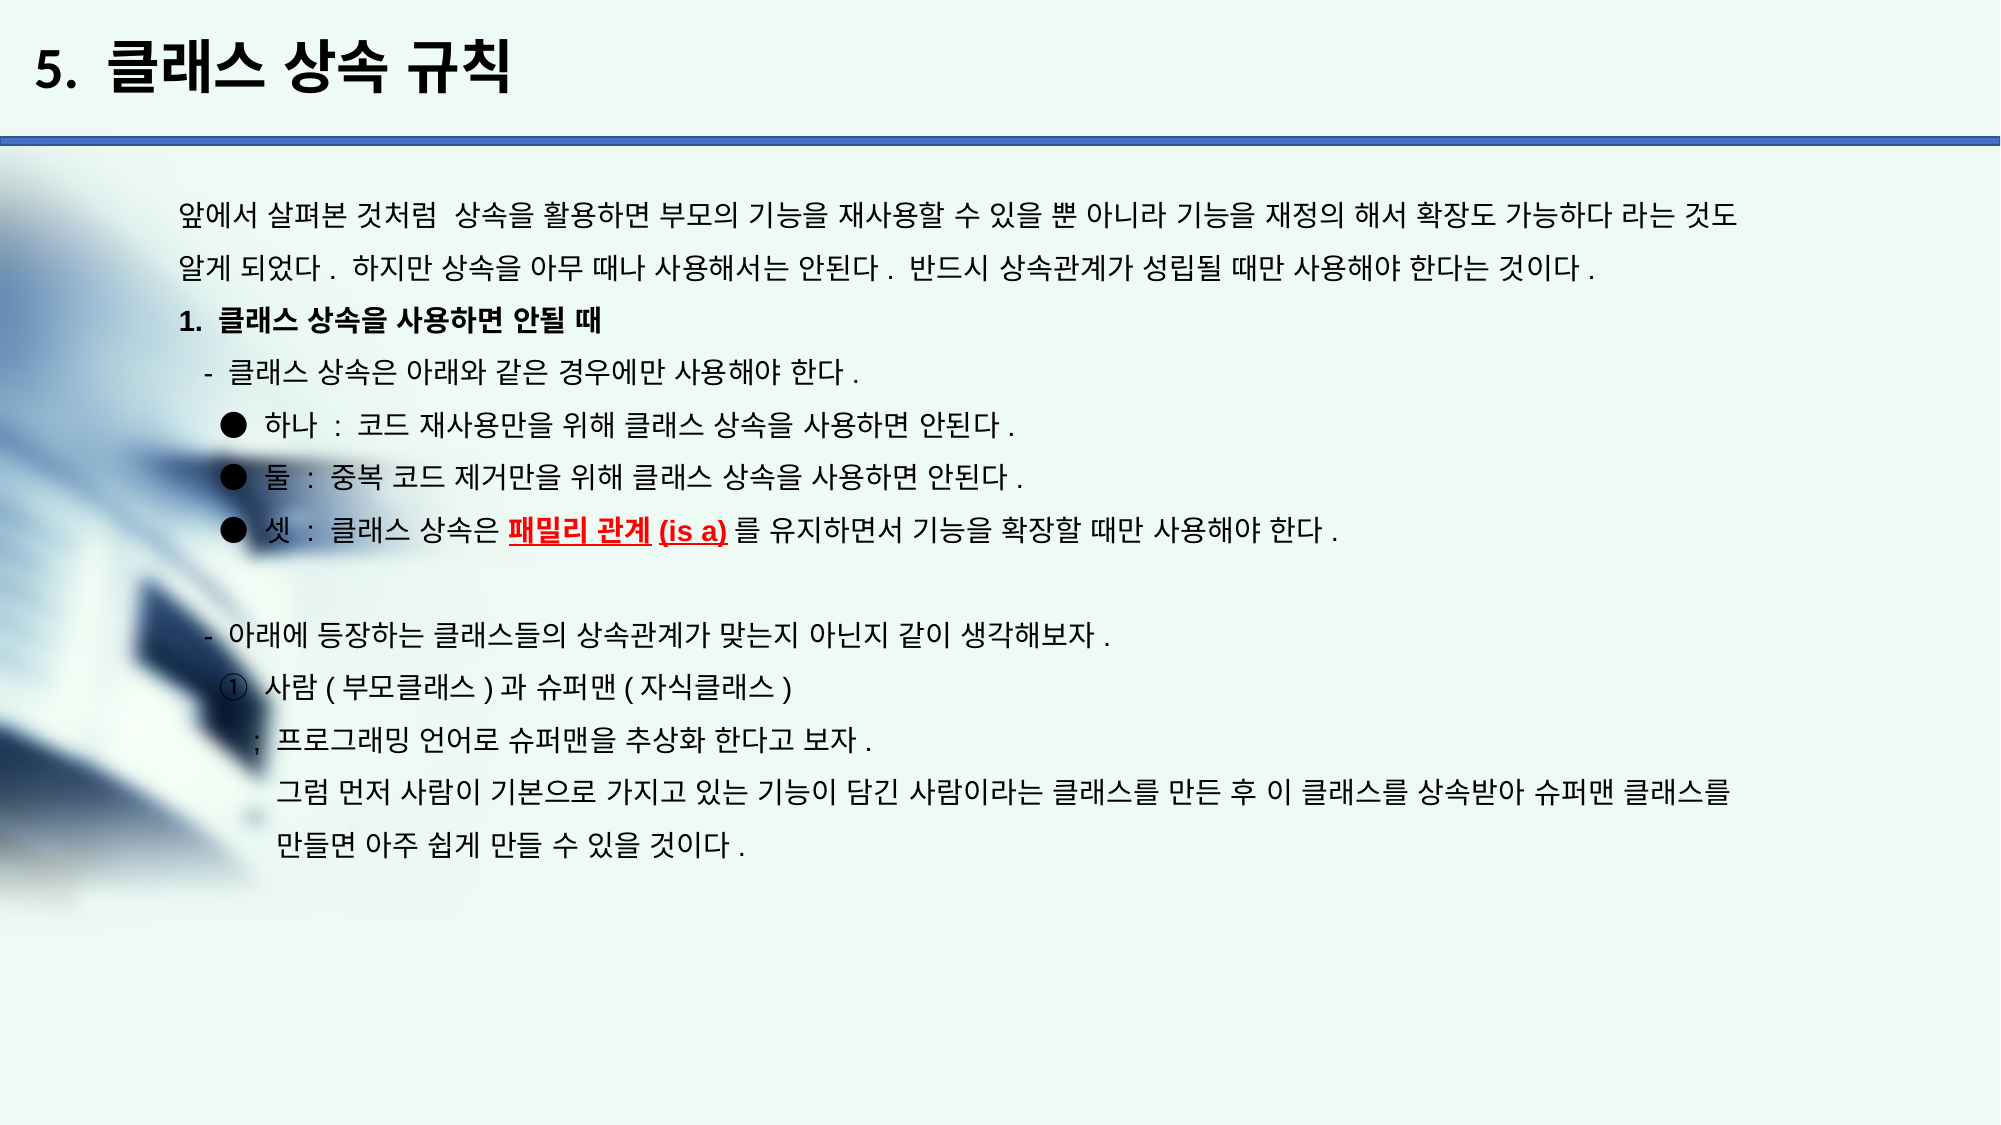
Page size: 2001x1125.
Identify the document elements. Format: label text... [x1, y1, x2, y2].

title 5. 클래스 상속 규칙 [19, 14, 1745, 126]
picture [0, 146, 2000, 1125]
picture [0, 0, 2000, 136]
text_box 앞에서 살펴본 것처럼 상속을 활용하면 부모의 기능을 재사용할 수 있을 뿐 아니라 기능을 재정의 해서 확장도 가능하다 라는 것도 알게 되었다. 하지만 상속을 아무 때나 사용해서는 안된다. 반드시 상속관계가 성립될 때만 사용해야 한다는 것이다. 1. 클래스 상속을 사용하면 안될 때 - 클래스 상속은 아래와 같은 경우에만 사용해야 한다. ● 하나 : 코드 재사용만을 위해 클래스 상속을 사용하면 안된다. ● 둘 : 중복 코드 제거만을 위해 클래스 상속을 사용하면 안된다. ● 셋 : 클래스 상속은 패밀리 관계(is a)를 유지하면서 기능을 확장할 때만 사용해야 한다. - 아래에 등장하는 클래스들의 상속관계가 맞는지 아닌지 같이 생각해보자. ① 사람(부모클래스)과 슈퍼맨(자식클래스) ; 프로그래밍 언어로 슈퍼맨을 추상화 한다고 보자. 그럼 먼저 사람이 기본으로 가지고 있는 기능이 담긴 사람이라는 클래스를 만든 후 이 클래스를 상속받아 슈퍼맨 클래스를 만들면 아주 쉽게 만들 수 있을 것이다. [163, 172, 1922, 870]
